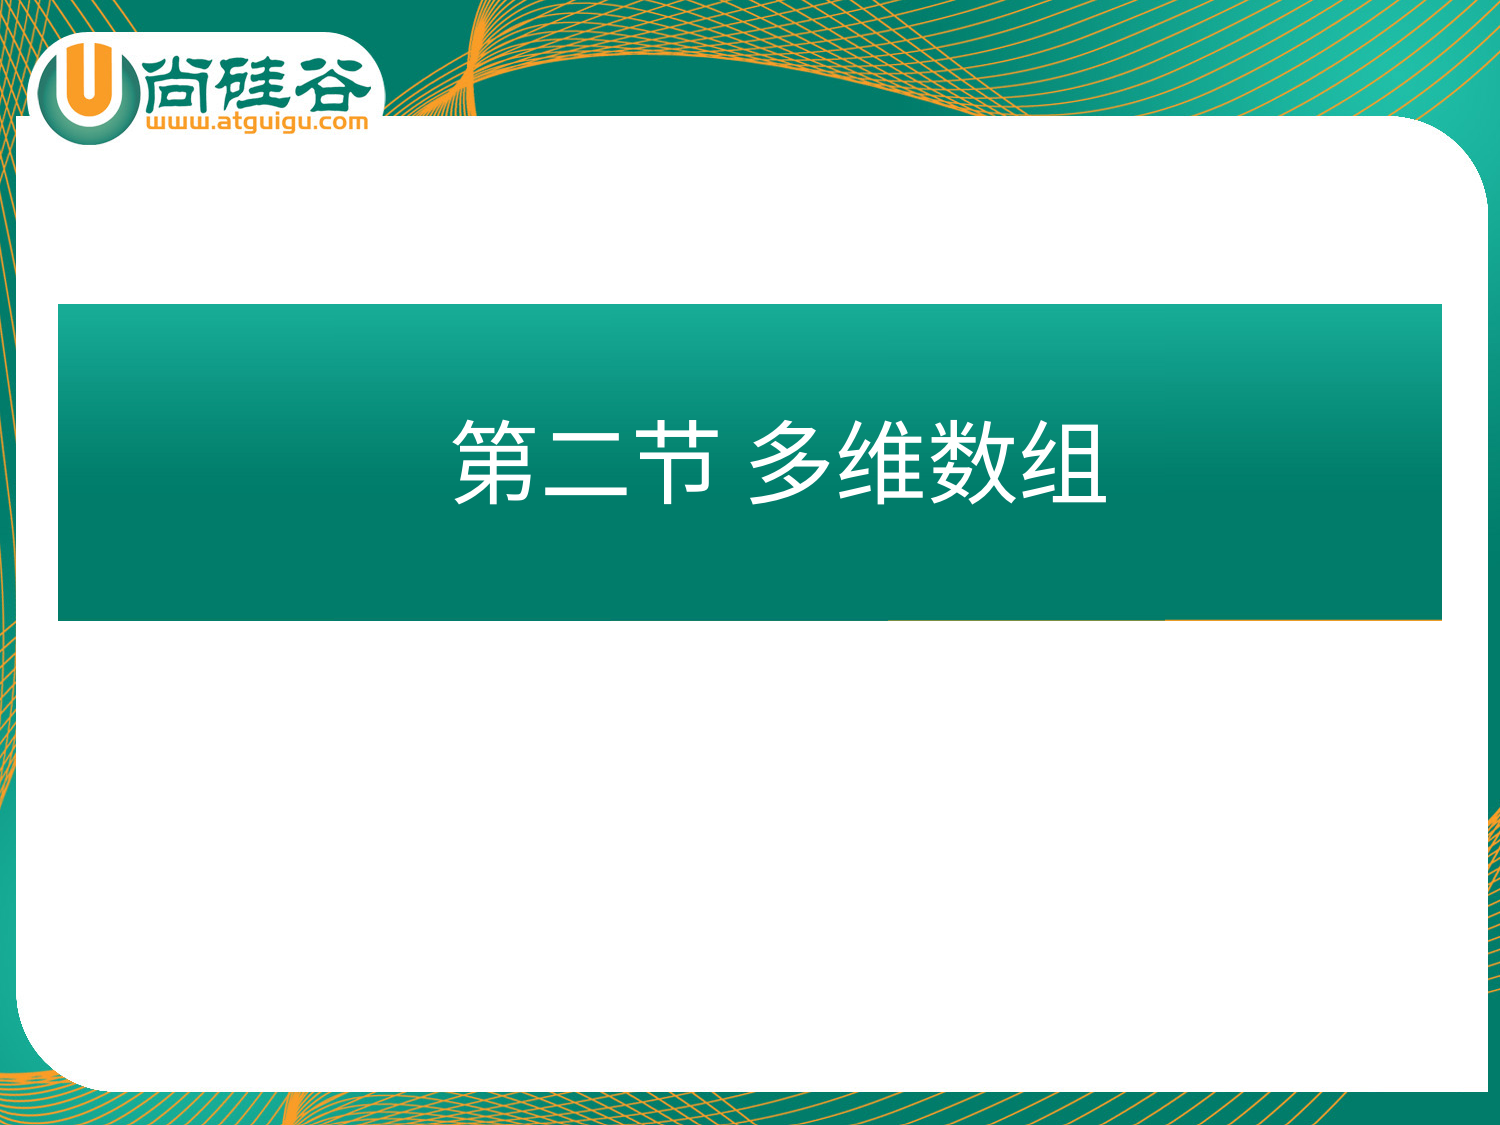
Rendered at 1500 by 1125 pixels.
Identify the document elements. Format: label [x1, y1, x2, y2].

picture [0, 0, 1500, 1125]
list [58, 304, 1442, 622]
